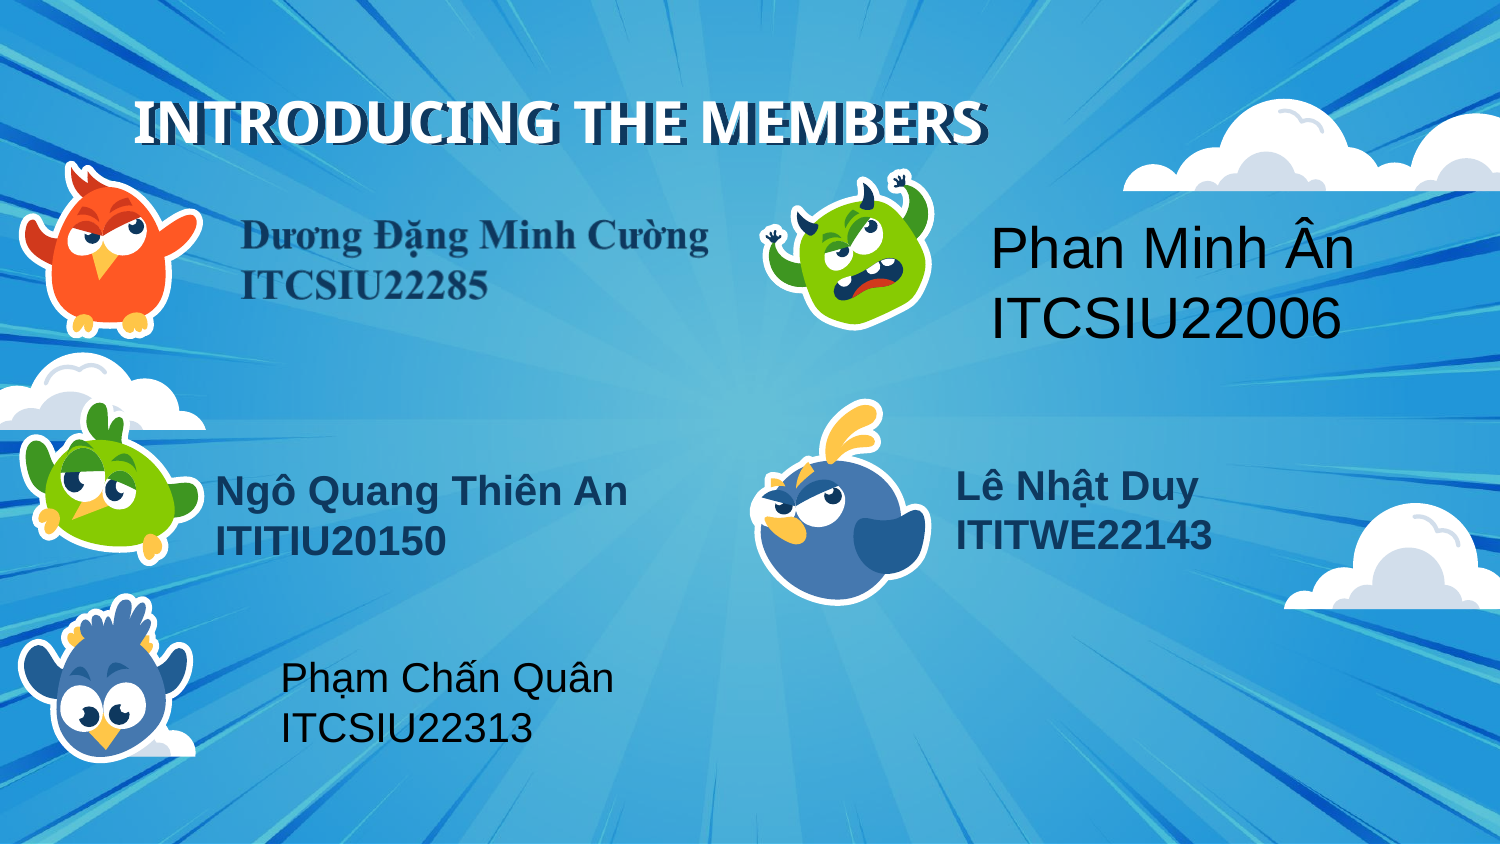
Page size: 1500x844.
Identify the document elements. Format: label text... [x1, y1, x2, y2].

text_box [23, 402, 202, 561]
picture [0, 0, 1500, 844]
text_box Ngô Quang Thiên An ITITIU20150 [200, 448, 685, 606]
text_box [23, 599, 191, 758]
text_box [751, 402, 930, 600]
text_box Phan Minh Ân ITCSIU22006 [975, 194, 1460, 353]
text_box Lê Nhật Duy ITITWE22143 [940, 443, 1426, 601]
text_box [759, 172, 941, 339]
title INTRODUCING THE MEMBERS [118, 72, 1382, 167]
text_box Phạm Chấn Quân ITCSIU22313 [265, 635, 750, 794]
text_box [23, 166, 202, 334]
